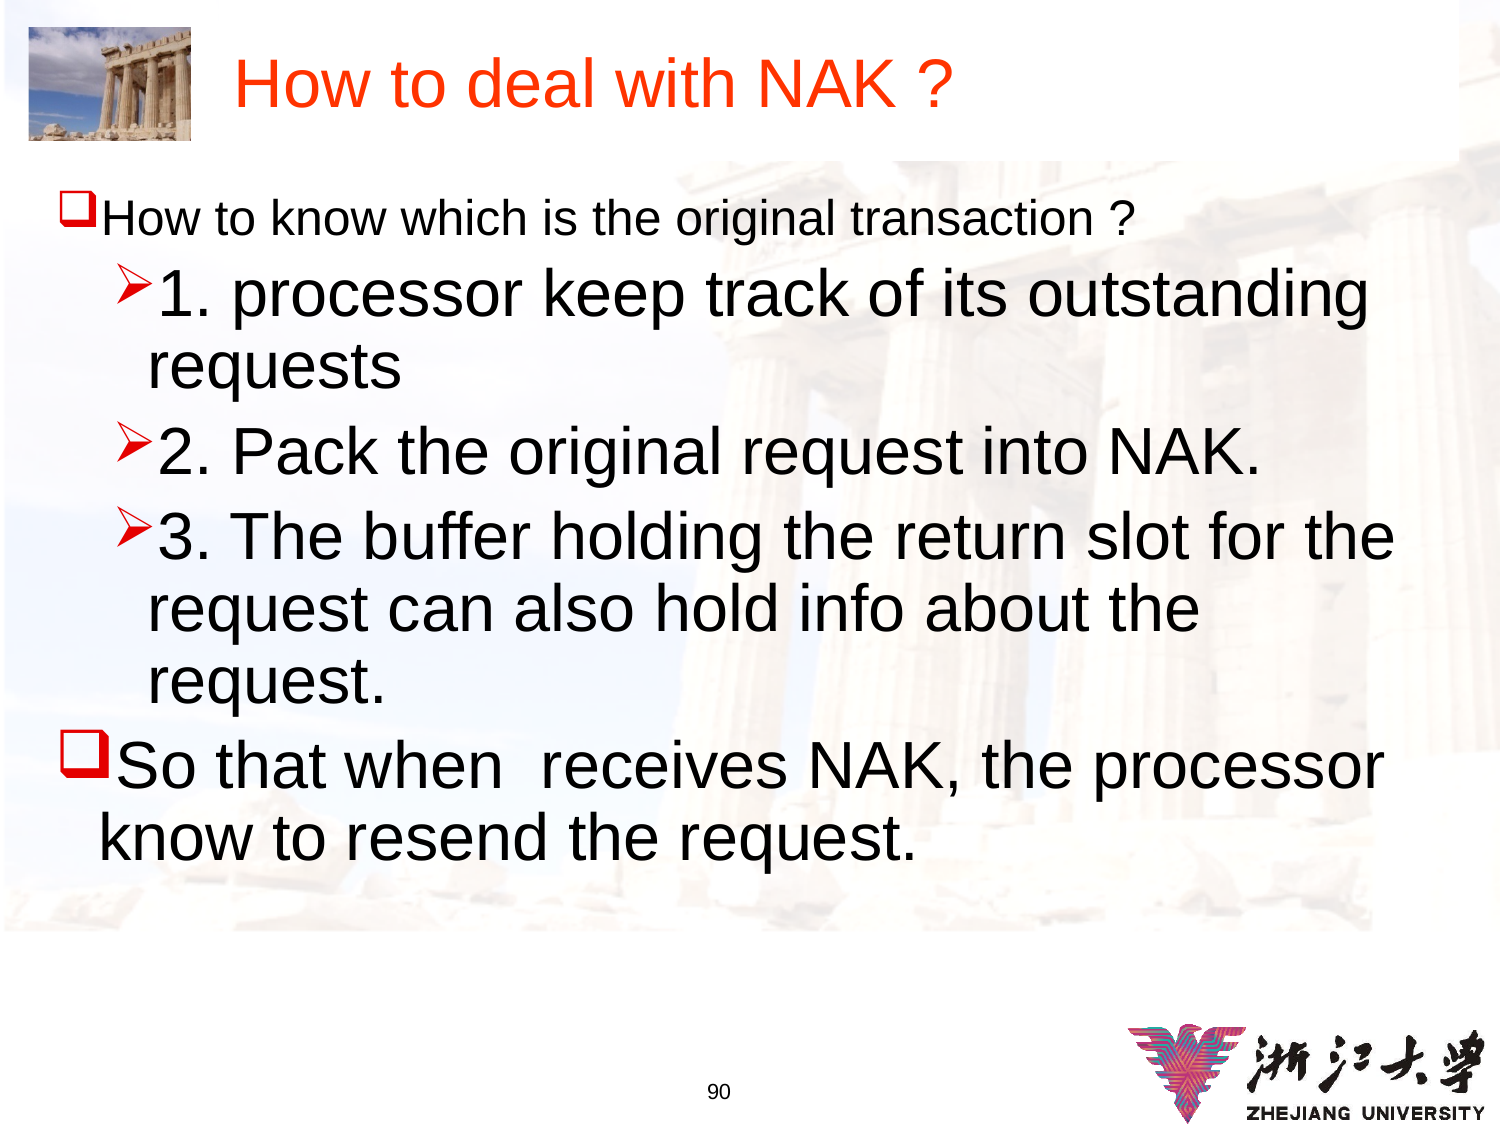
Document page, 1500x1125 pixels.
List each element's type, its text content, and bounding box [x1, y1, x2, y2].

list How to know which is the original transaction ? 1. processor keep track of its outstanding requests 2. Pack the original request into NAK. 3. The buffer holding the return slot for the request can also hold info about the request. So that when receives NAK, the processor know to resend the request. [41, 184, 1459, 972]
picture [0, 0, 1500, 1125]
title How to deal with NAK ? [218, 0, 1459, 161]
